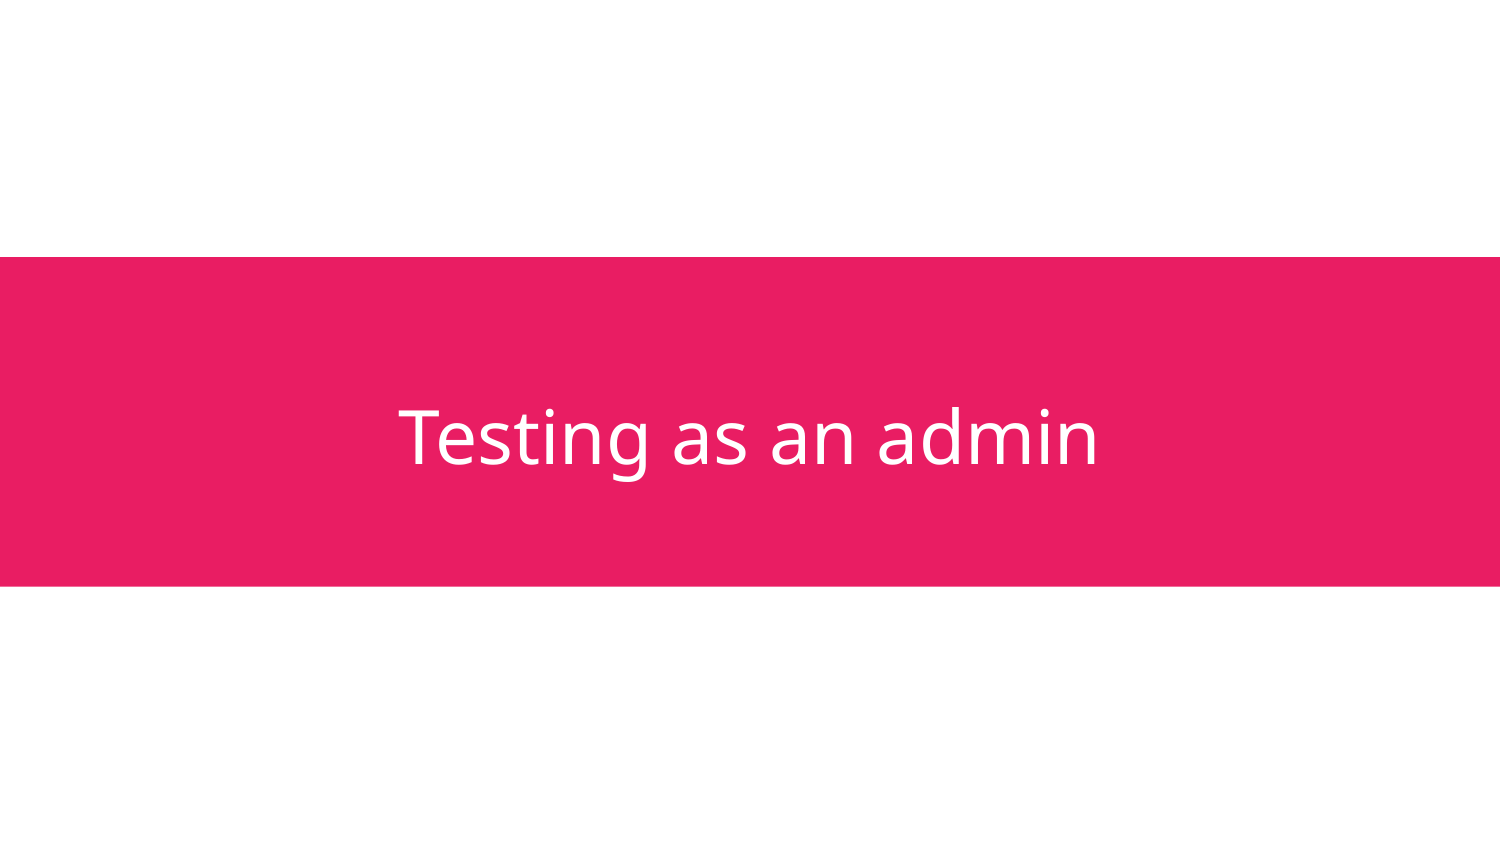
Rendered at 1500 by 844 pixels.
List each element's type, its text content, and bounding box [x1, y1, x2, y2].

title Testing as an admin [70, 309, 1430, 559]
